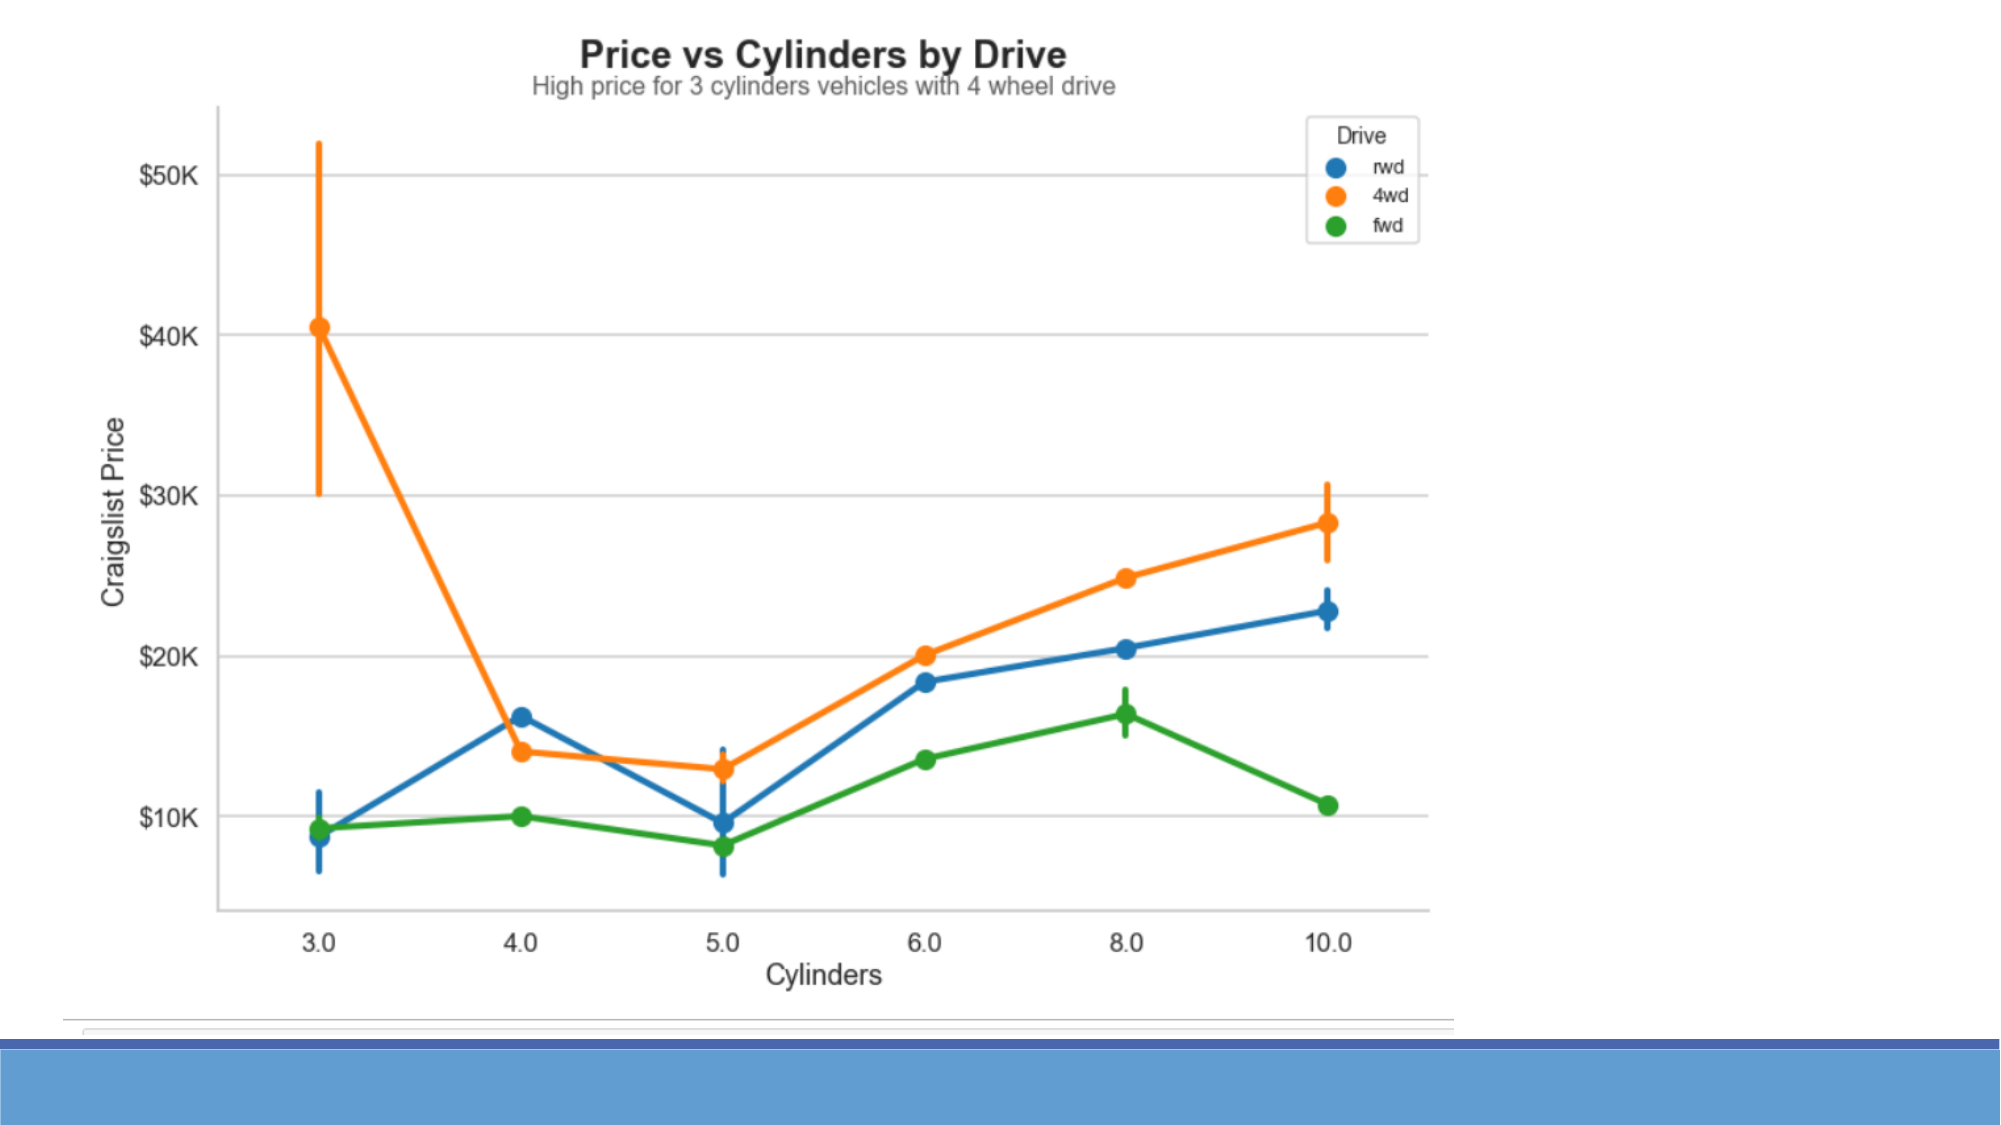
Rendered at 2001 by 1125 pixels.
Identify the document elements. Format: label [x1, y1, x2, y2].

picture [63, 26, 1454, 1035]
